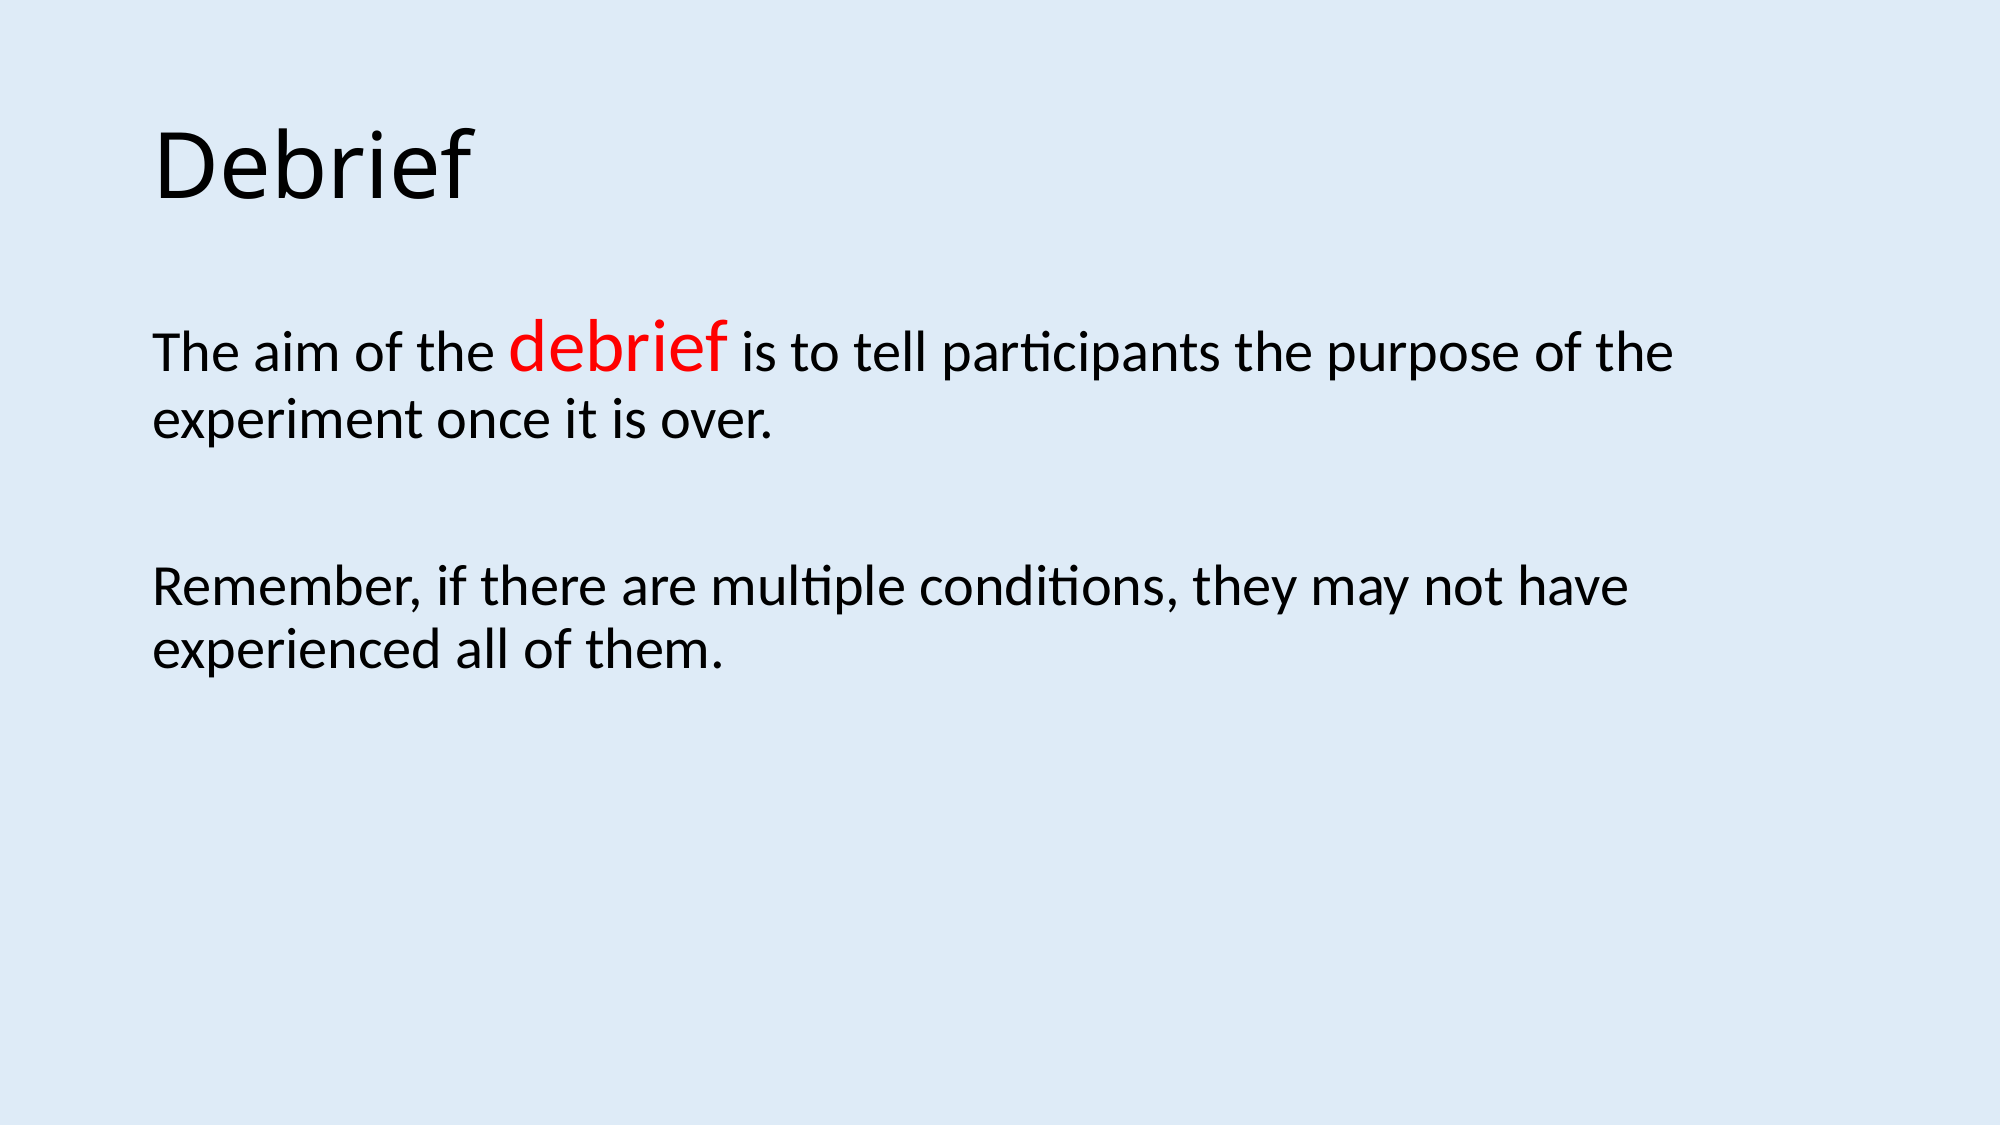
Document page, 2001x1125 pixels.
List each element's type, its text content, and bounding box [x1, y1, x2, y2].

title Debrief [137, 59, 1863, 278]
list The aim of the debrief is to tell participants the purpose of the experiment once it is over. Remember, if there are multiple conditions, they may not have experienced all of them. [137, 299, 1863, 1014]
